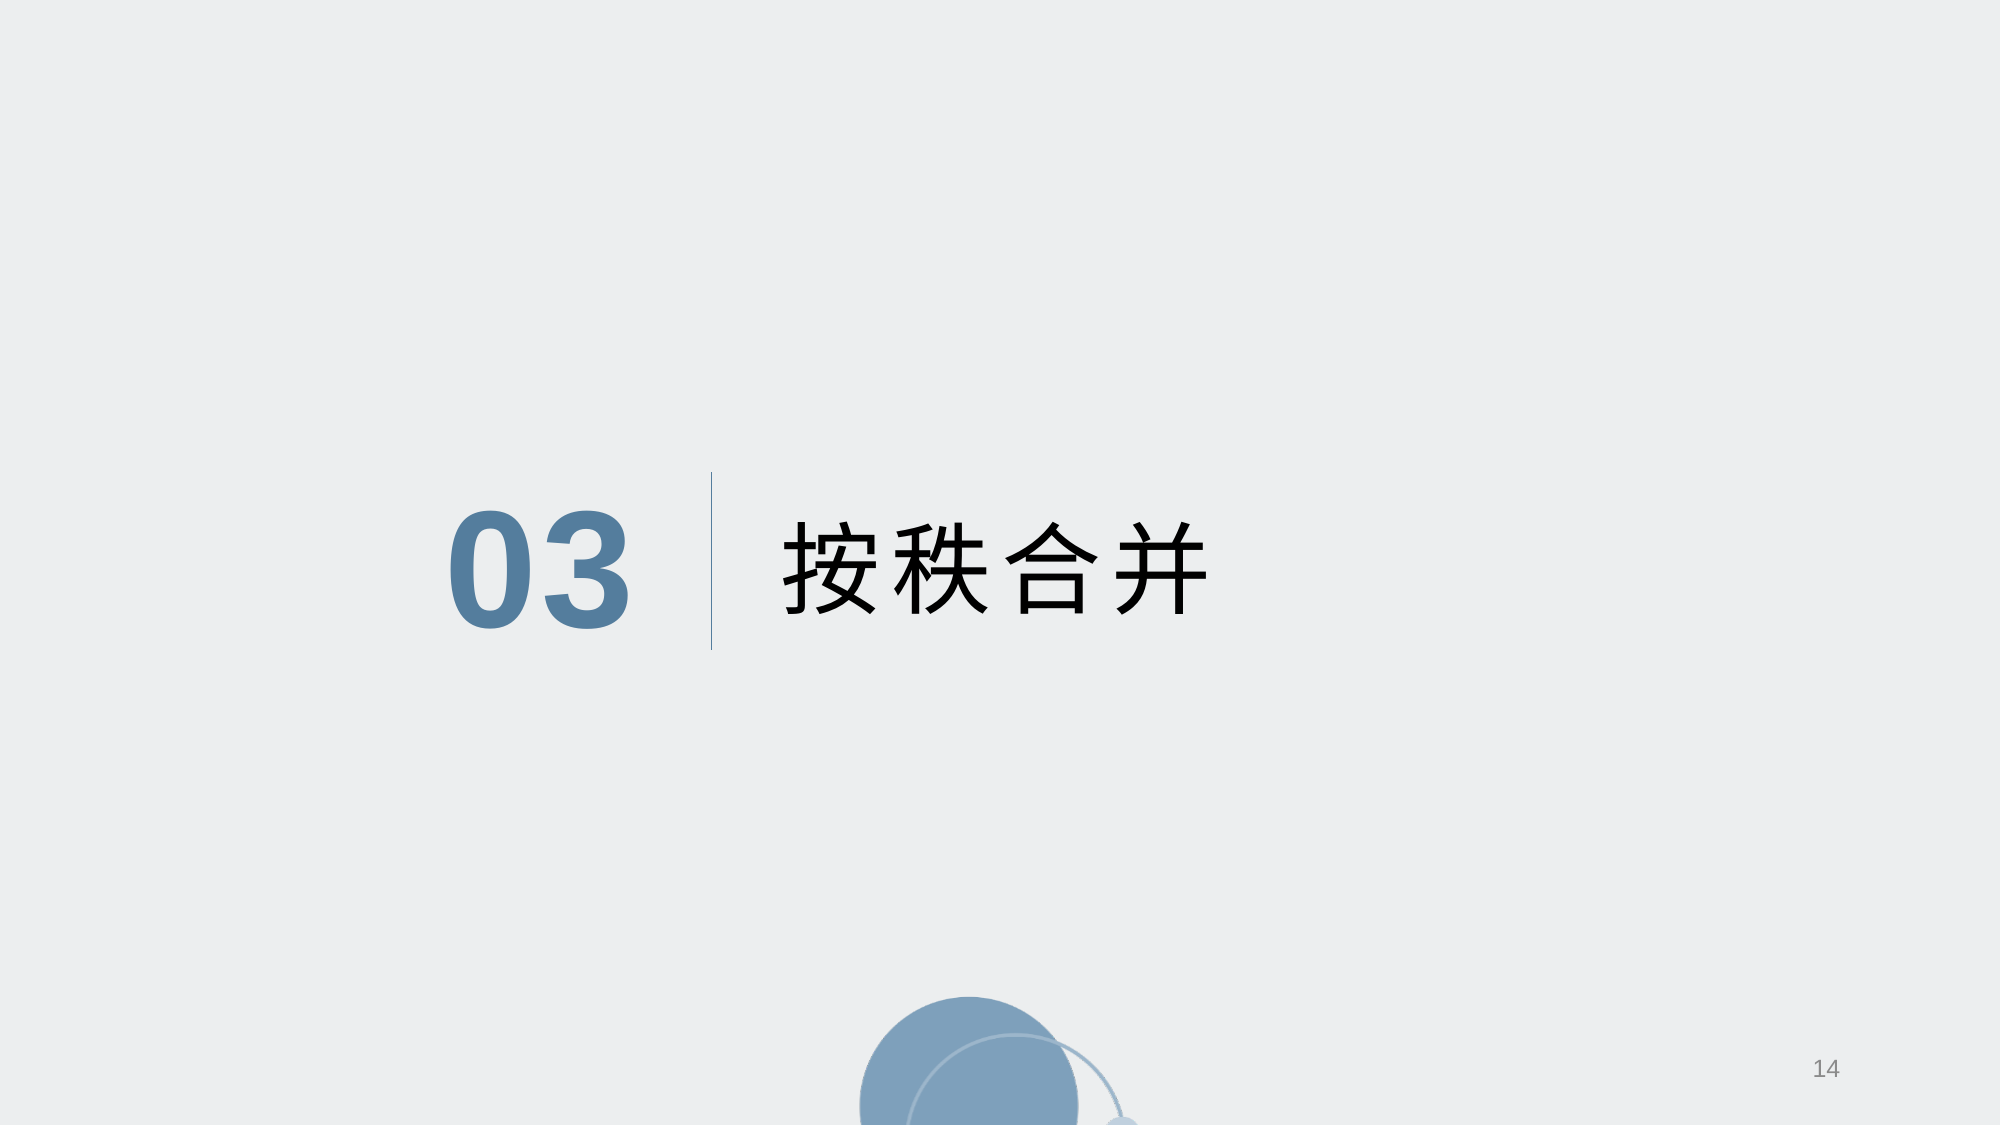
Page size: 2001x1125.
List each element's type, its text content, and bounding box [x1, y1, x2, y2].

text_box 03 [401, 449, 679, 673]
slide_number 14 [1412, 1041, 1856, 1094]
title 按秩合并 [780, 477, 1582, 656]
picture [666, 937, 1334, 1125]
